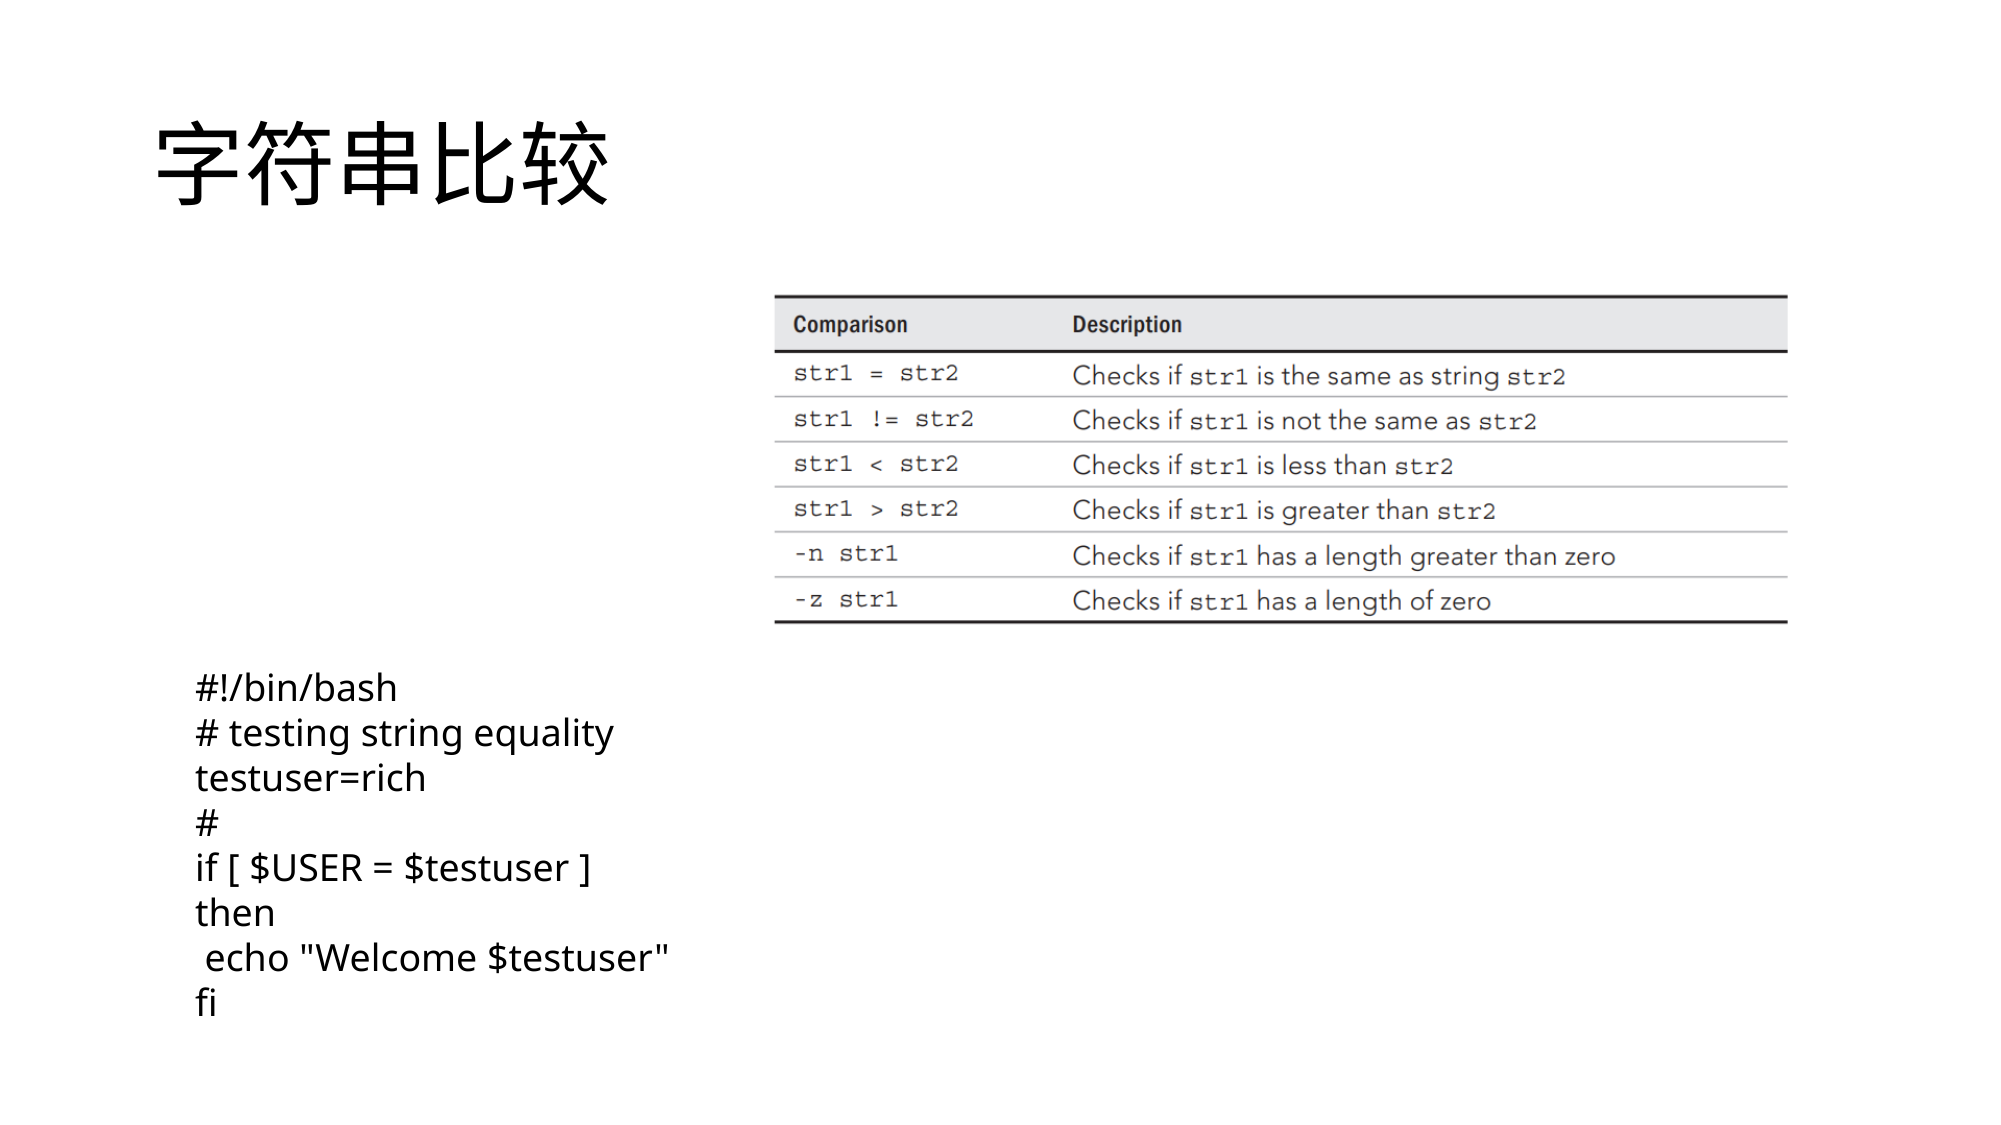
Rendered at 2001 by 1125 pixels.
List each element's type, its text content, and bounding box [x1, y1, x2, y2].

title 字符串比较 [137, 59, 1863, 278]
text_box #!/bin/bash # testing string equality testuser=rich # if [ $USER = $testuser ] then echo "Welcome $testuser" fi [180, 656, 1181, 1031]
picture [758, 277, 1819, 643]
